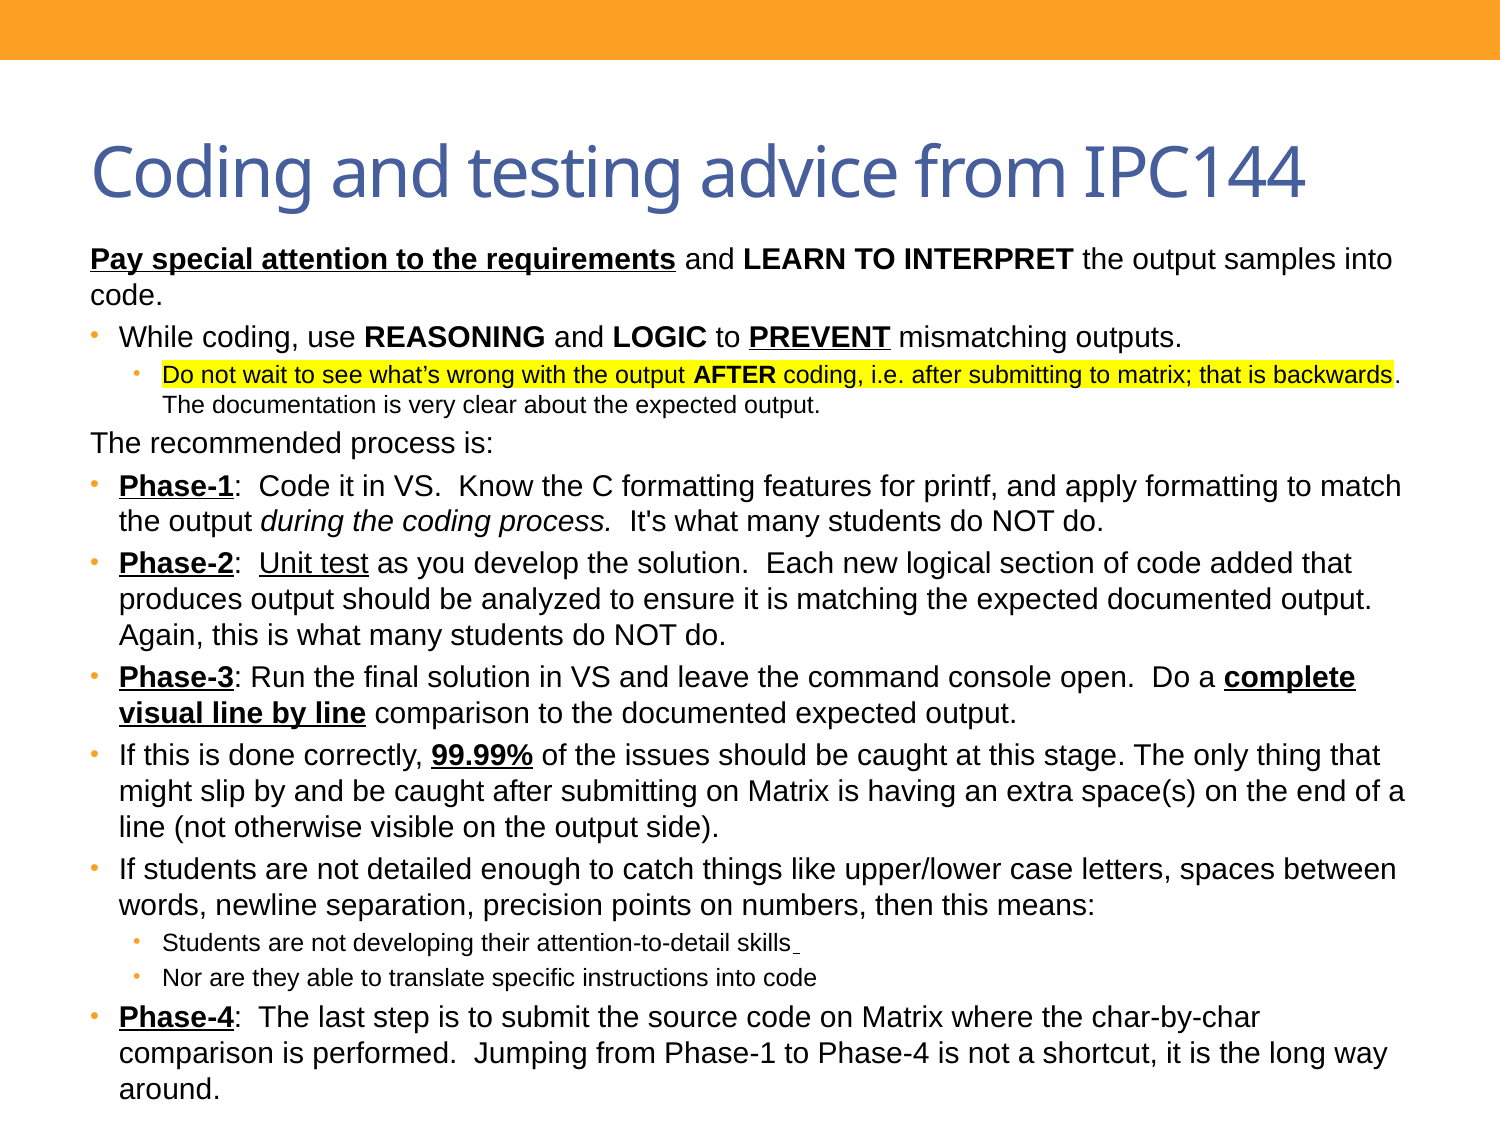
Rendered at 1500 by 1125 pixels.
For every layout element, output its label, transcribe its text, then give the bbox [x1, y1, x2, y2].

title Coding and testing advice from IPC144 [75, 87, 1425, 231]
list Pay special attention to the requirements and LEARN TO INTERPRET the output samples into code. While coding, use REASONING and LOGIC to PREVENT mismatching outputs. Do not wait to see what’s wrong with the output AFTER coding, i.e. after submitting to matrix; that is backwards. The documentation is very clear about the expected output. The recommended process is: Phase-1: Code it in VS. Know the C formatting features for printf, and apply formatting to match the output during the coding process. It's what many students do NOT do. Phase-2: Unit test as you develop the solution. Each new logical section of code added that produces output should be analyzed to ensure it is matching the expected documented output. Again, this is what many students do NOT do. Phase-3: Run the final solution in VS and leave the command console open. Do a complete visual line by line comparison to the documented expected output. If this is done correctly, 99.99% of the issues should be caught at this stage. The only thing that might slip by and be caught after submitting on Matrix is having an extra space(s) on the end of a line (not otherwise visible on the output side). If students are not detailed enough to catch things like upper/lower case letters, spaces between words, newline separation, precision points on numbers, then this means: Students are not developing their attention-to-detail skills Nor are they able to translate specific instructions into code Phase-4: The last step is to submit the source code on Matrix where the char-by-char comparison is performed. Jumping from Phase-1 to Phase-4 is not a shortcut, it is the long way around. [75, 231, 1425, 1125]
